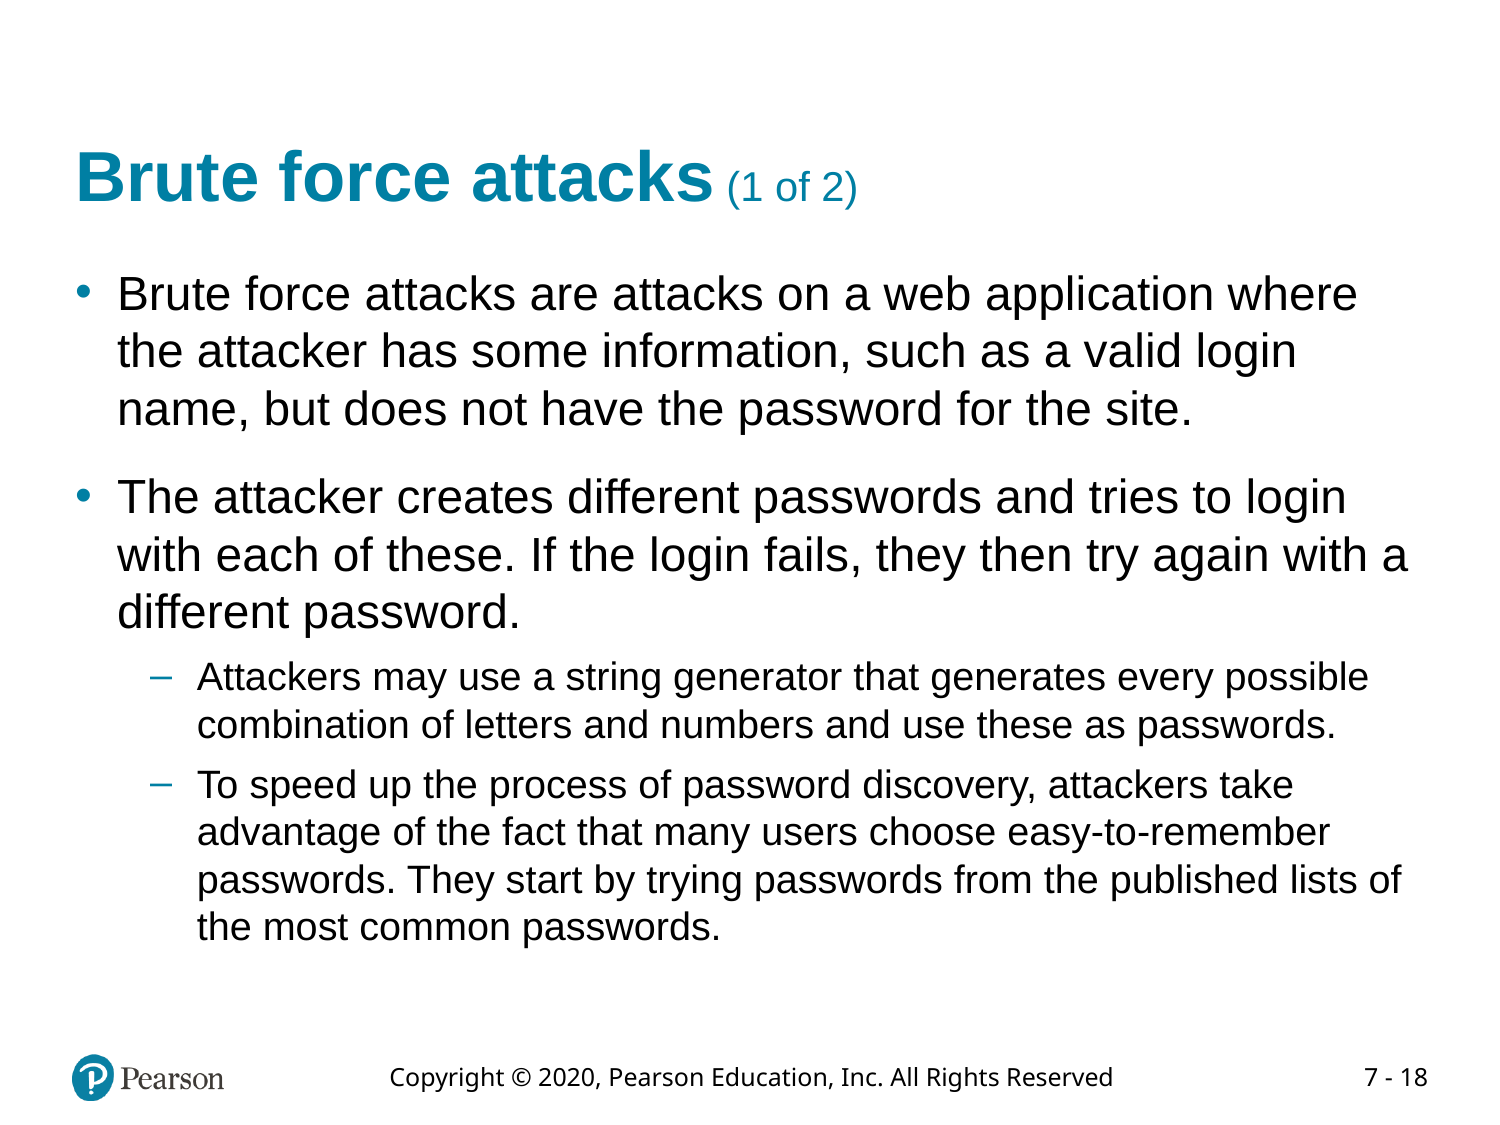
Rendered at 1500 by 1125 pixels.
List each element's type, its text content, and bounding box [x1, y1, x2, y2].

picture [72, 1087, 83, 1101]
picture [72, 1054, 89, 1072]
picture [81, 1064, 107, 1089]
title Brute force attacks (1 of 2) [75, 35, 1425, 216]
picture [99, 1054, 224, 1101]
list Brute force attacks are attacks on a web application where the attacker has some information, such as a valid login name, but does not have the password for the site. The attacker creates different passwords and tries to login with each of these. If the login fails, they then try again with a different password. Attackers may use a string generator that generates every possible combination of letters and numbers and use these as passwords. To speed up the process of password discovery, attackers take advantage of the fact that many users choose easy-to-remember passwords. They start by trying passwords from the published lists of the most common passwords. [75, 262, 1425, 1005]
